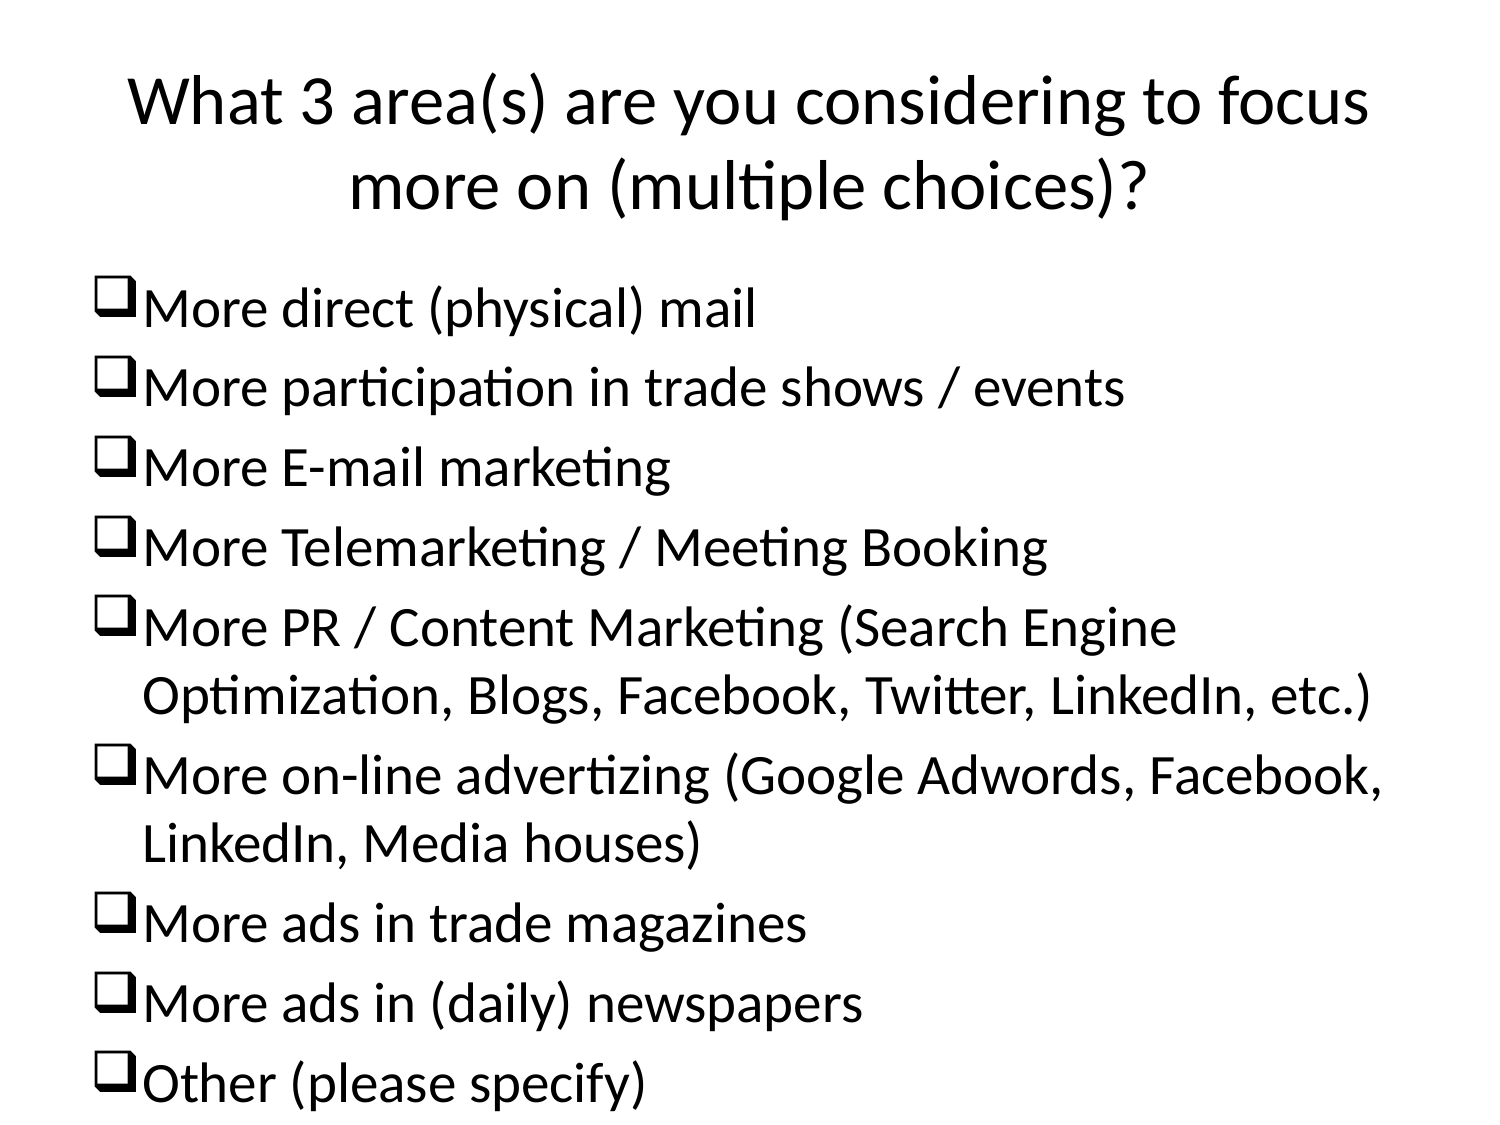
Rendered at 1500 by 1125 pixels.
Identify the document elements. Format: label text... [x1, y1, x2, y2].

list More direct (physical) mail More participation in trade shows / events More E-mail marketing More Telemarketing / Meeting Booking More PR / Content Marketing (Search Engine Optimization, Blogs, Facebook, Twitter, LinkedIn, etc.) More on-line advertizing (Google Adwords, Facebook, LinkedIn, Media houses) More ads in trade magazines More ads in (daily) newspapers Other (please specify) [75, 262, 1425, 1125]
title What 3 area(s) are you considering to focus more on (multiple choices)? [75, 45, 1425, 233]
